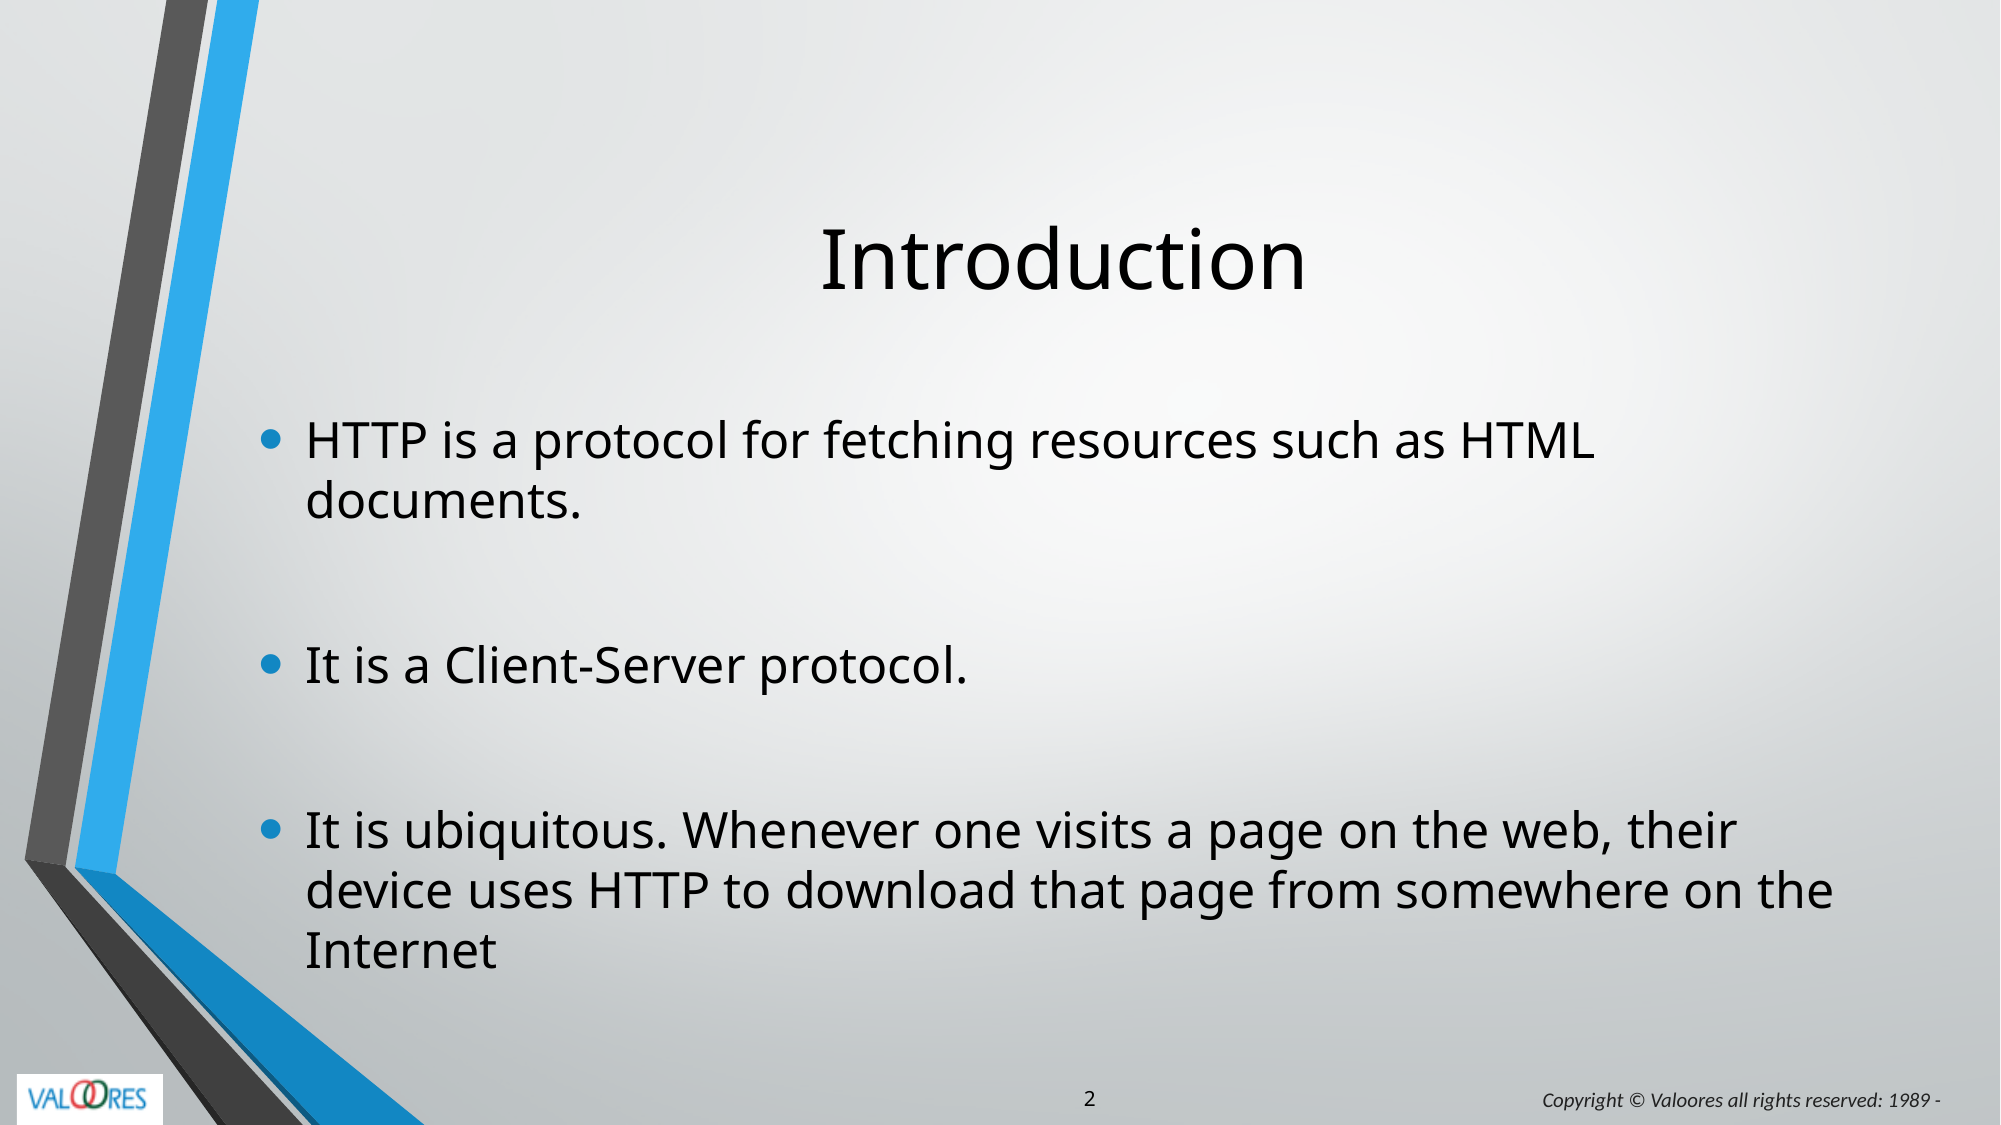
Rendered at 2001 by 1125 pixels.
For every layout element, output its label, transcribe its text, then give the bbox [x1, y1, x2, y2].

title Introduction [243, 112, 1887, 400]
footer Copyright © Valoores all rights reserved: 1989 - [1527, 1074, 2000, 1125]
list HTTP is a protocol for fetching resources such as HTML documents. It is a Client-Server protocol. It is ubiquitous. Whenever one visits a page on the web, their device uses HTTP to download that page from somewhere on the Internet [243, 437, 1887, 950]
slide_number 2 [1020, 1069, 1111, 1125]
picture [16, 1074, 163, 1125]
